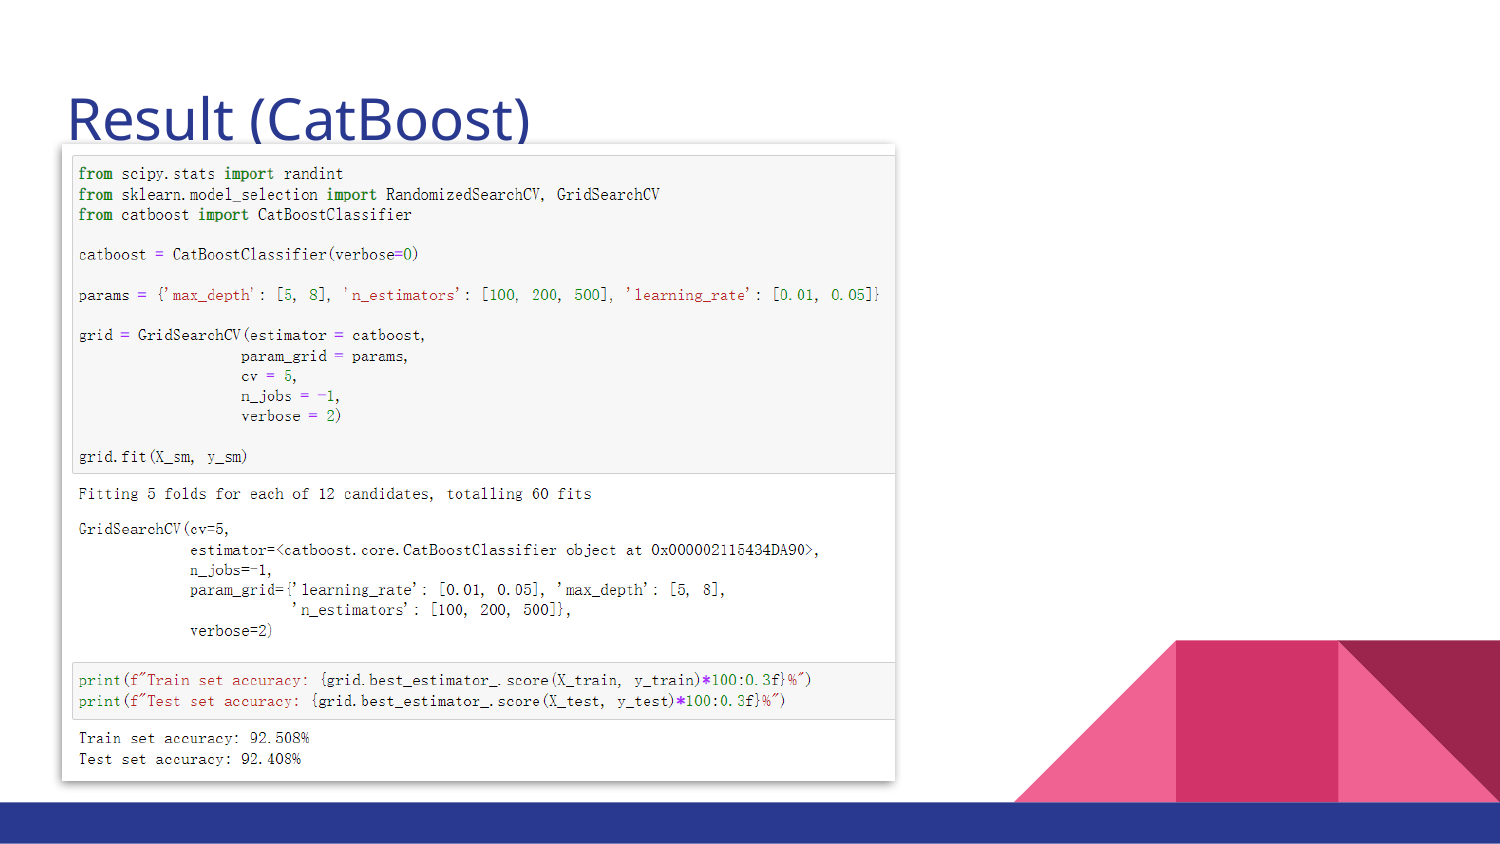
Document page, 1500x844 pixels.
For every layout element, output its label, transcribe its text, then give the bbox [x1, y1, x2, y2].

picture [61, 144, 895, 781]
title Result (CatBoost) [51, 67, 1449, 167]
